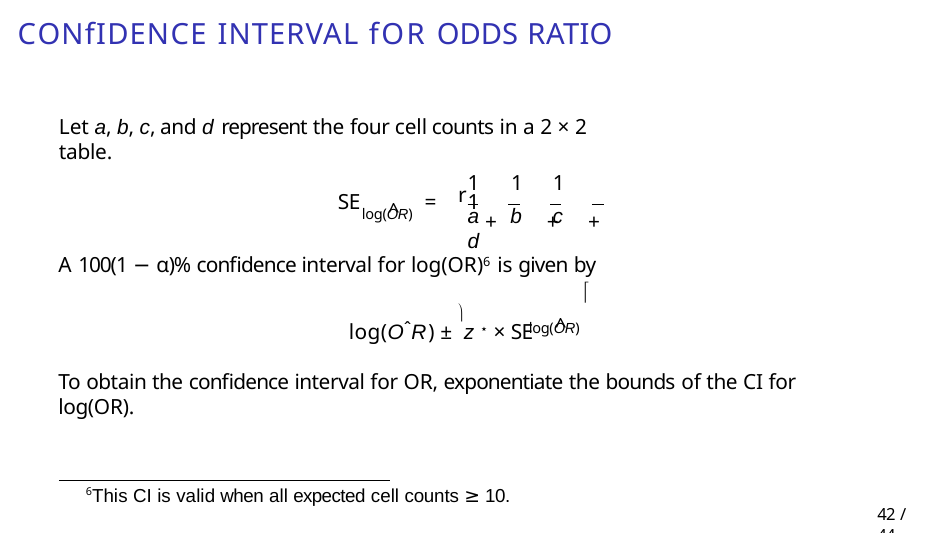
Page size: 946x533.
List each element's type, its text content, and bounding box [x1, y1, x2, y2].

text_box To obtain the confidence interval for OR, exponentiate the bounds of the CI for log(OR). [56, 366, 837, 419]
text_box A 100(1 − α)% confidence interval for log(OR)6 is given by  ^ [49, 245, 605, 338]
text_box log(OˆR) ± z ⋆ × SE [342, 338, 536, 347]
text_box SE = [335, 187, 441, 214]
text_box a b c d [465, 201, 605, 245]
text_box log(OR) [359, 214, 418, 223]
text_box 1 1 1 1 + + + [465, 172, 606, 234]
text_box 6This CI is valid when all expected cell counts ≥ 10. [79, 481, 512, 507]
slide_number 38 / 44 [871, 508, 930, 533]
text_box Let a, b, c, and d represent the four cell counts in a 2 × 2 table. r [56, 111, 626, 207]
title Confidence interval for odds ratio [11, 12, 935, 105]
